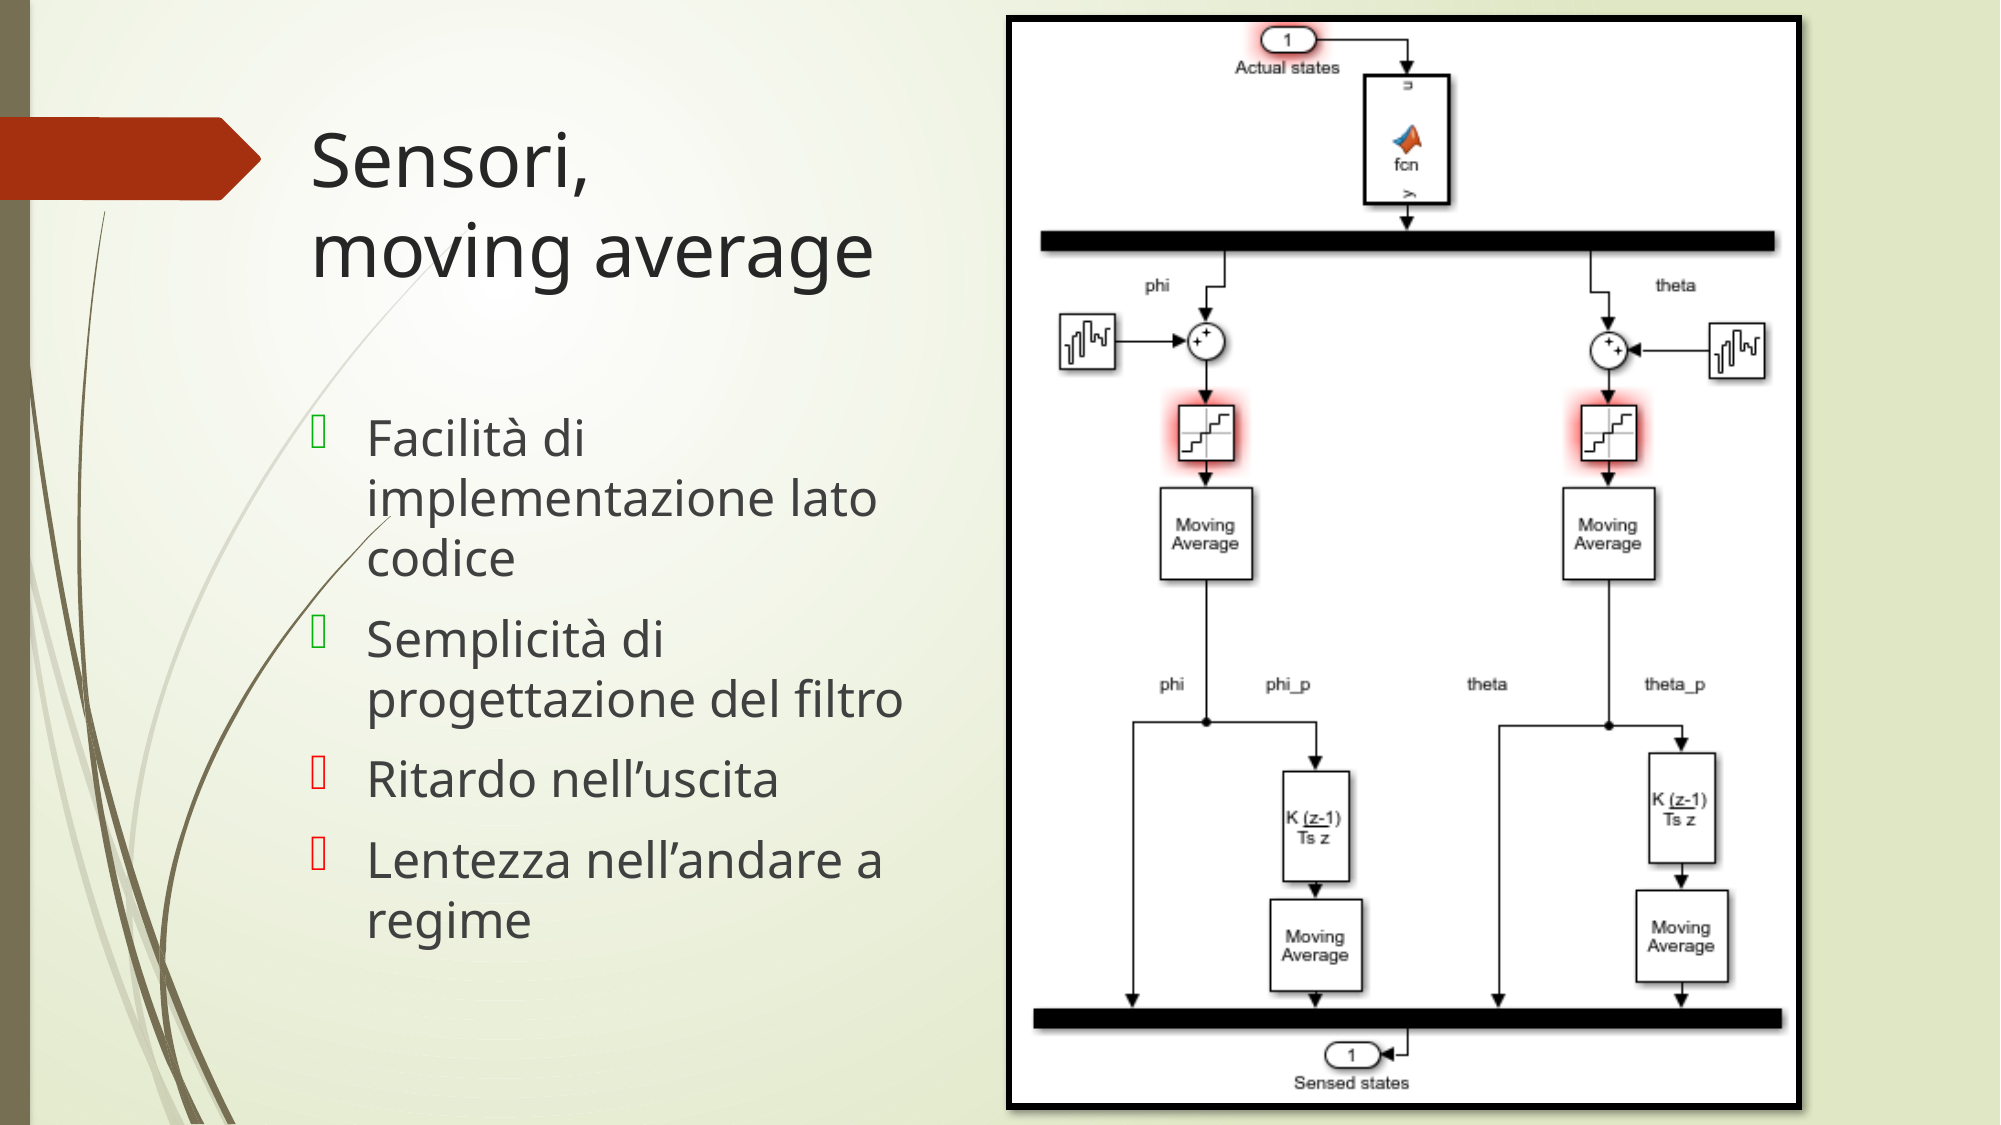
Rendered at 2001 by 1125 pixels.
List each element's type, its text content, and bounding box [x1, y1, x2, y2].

list Facilità di implementazione lato codice Semplicità di progettazione del filtro Ritardo nell’uscita Lentezza nell’andare a regime [295, 398, 949, 1019]
picture [1011, 21, 1797, 1104]
title Sensori, moving average [295, 105, 1004, 316]
